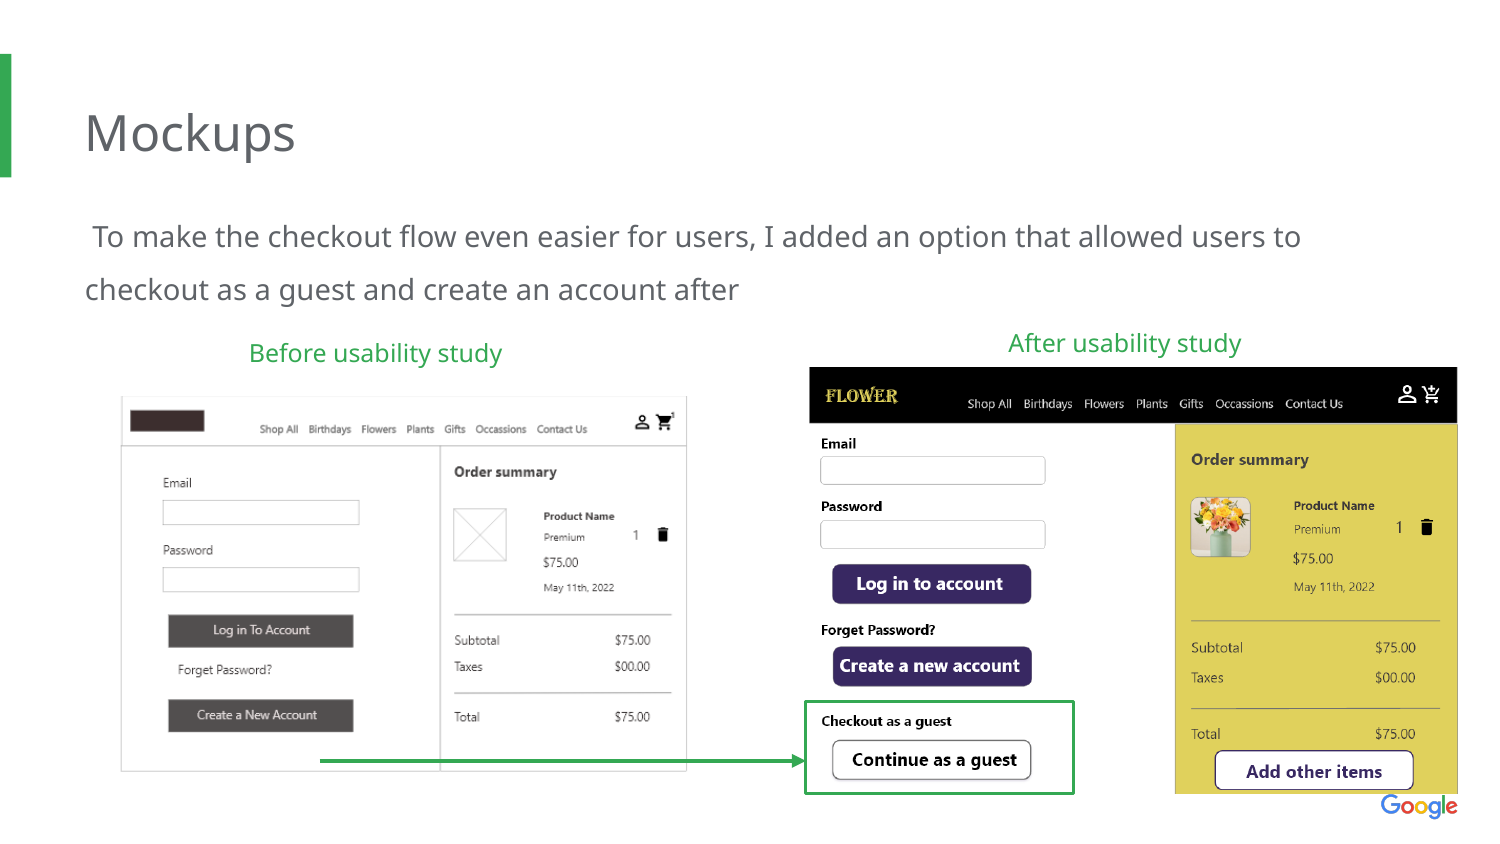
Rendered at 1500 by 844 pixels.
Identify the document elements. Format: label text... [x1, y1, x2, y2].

text_box To make the checkout flow even easier for users, I added an option that allowed users to checkout as a guest and create an account after [84, 186, 1441, 321]
picture [84, 396, 728, 776]
text_box Before usability study [182, 322, 569, 383]
picture [768, 367, 1500, 820]
text_box After usability study [932, 312, 1319, 366]
text_box Mockups [84, 85, 1234, 176]
